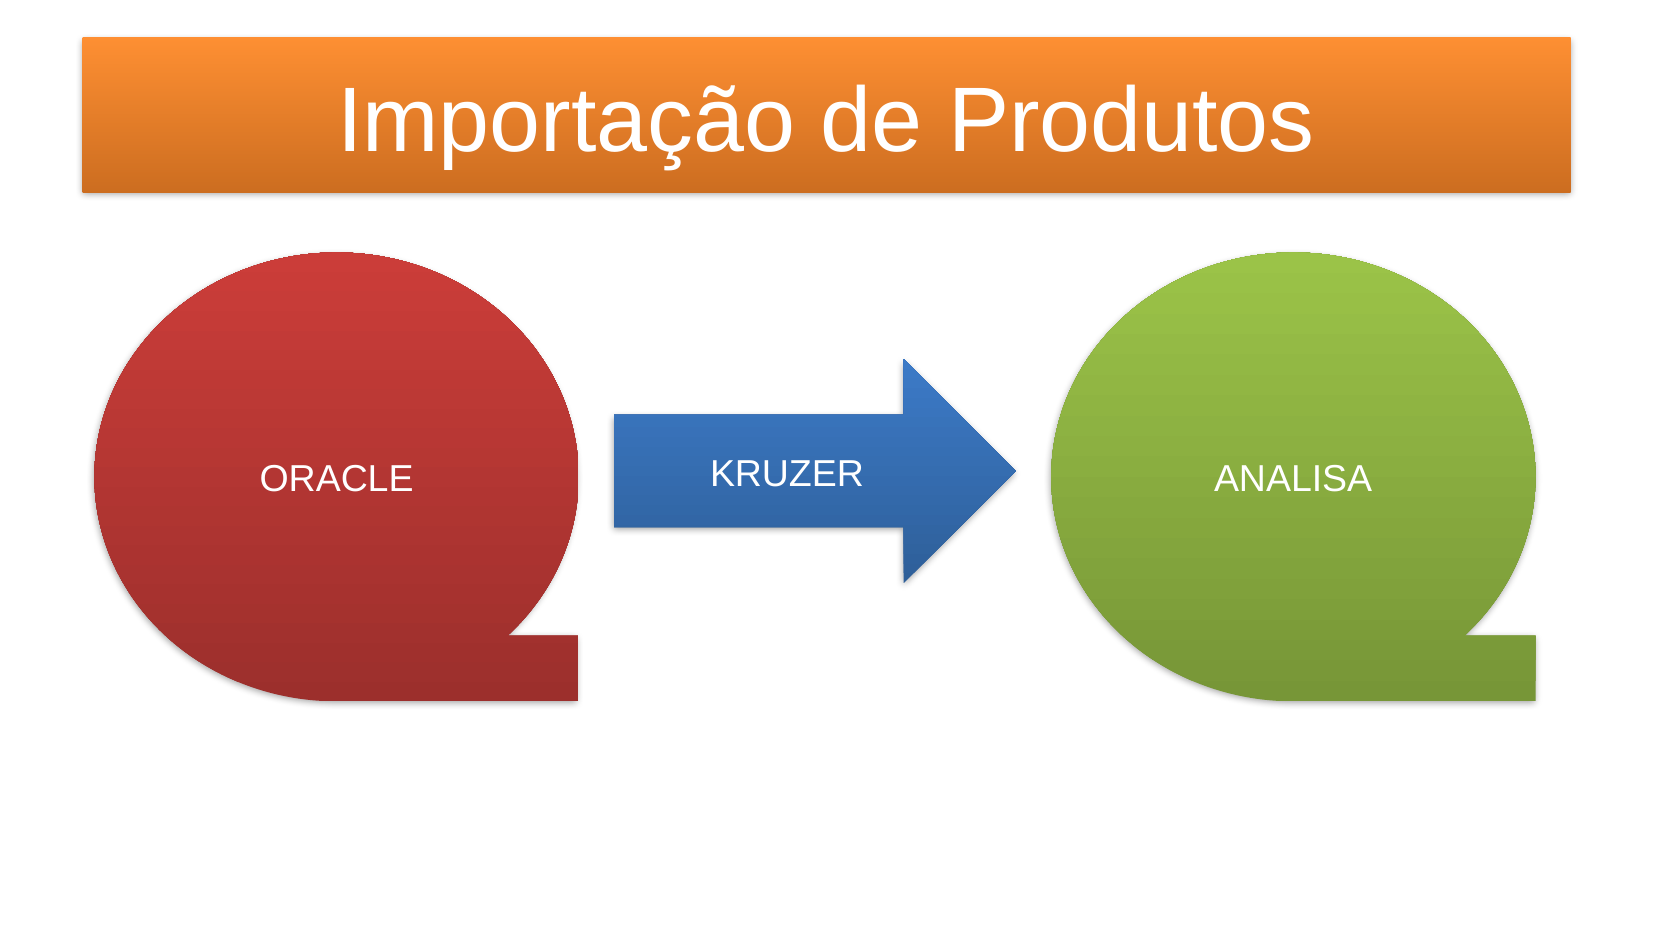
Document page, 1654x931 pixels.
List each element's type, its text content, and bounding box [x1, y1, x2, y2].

text_box KRUZER [614, 358, 1016, 584]
text_box ORACLE [94, 252, 579, 702]
text_box ANALISA [1051, 252, 1536, 702]
text_box Importação de Produtos [82, 37, 1571, 193]
